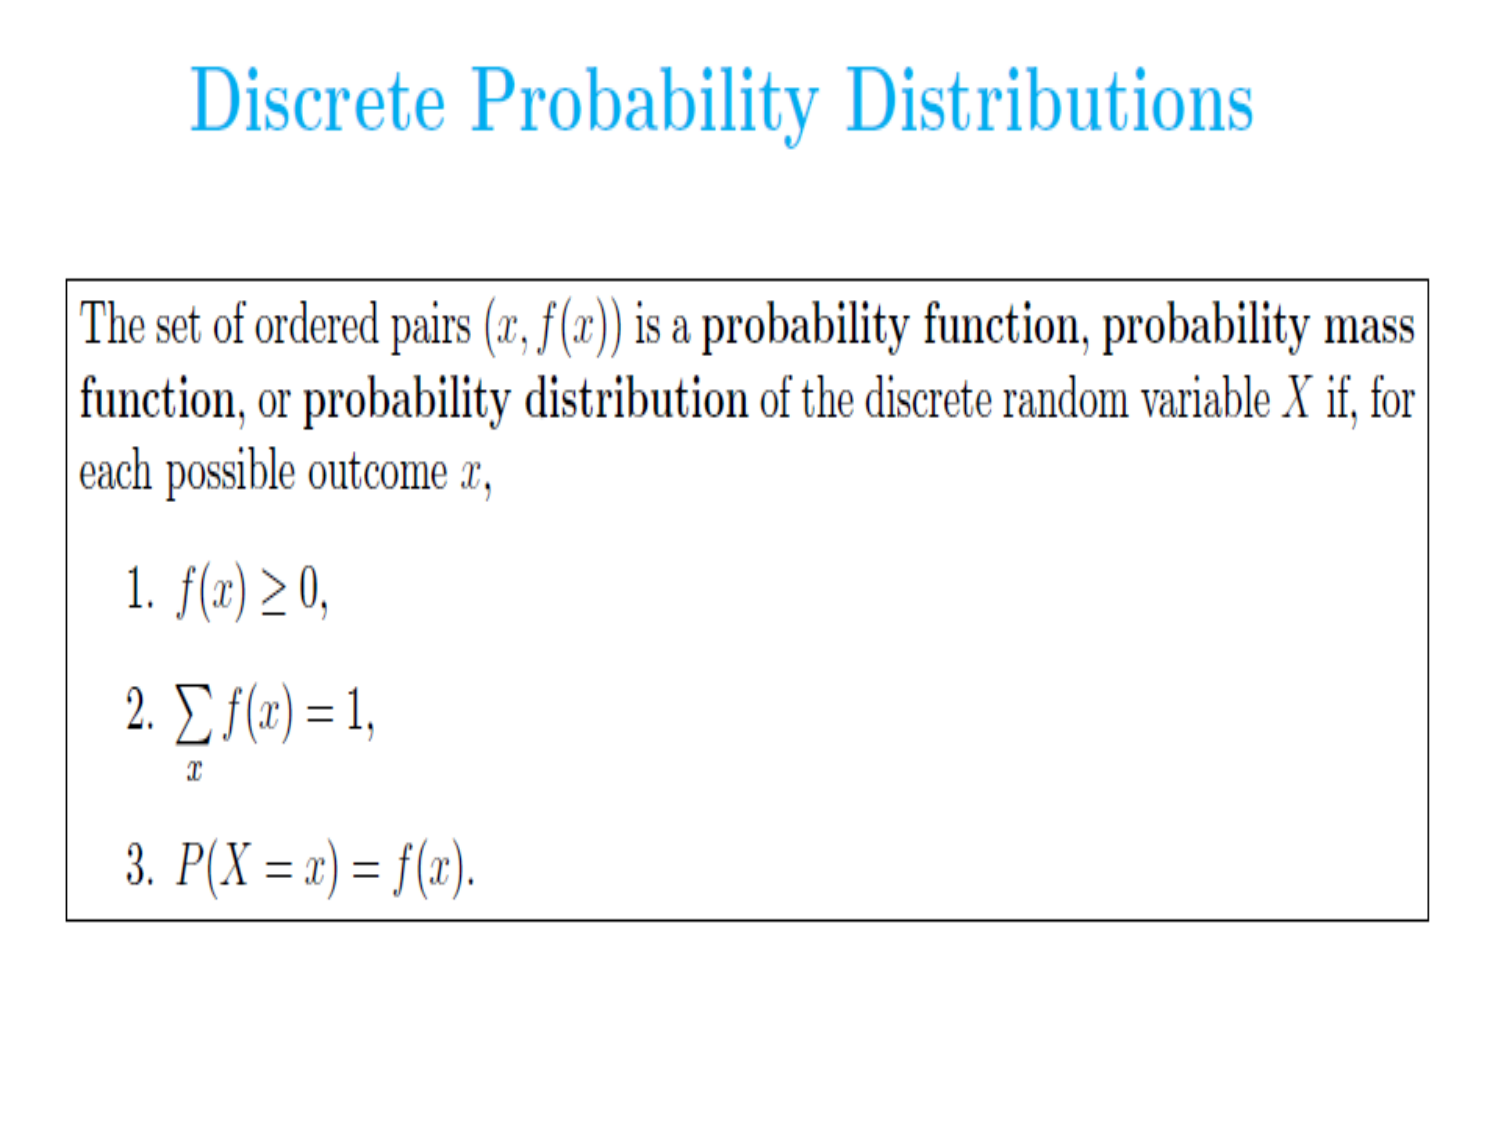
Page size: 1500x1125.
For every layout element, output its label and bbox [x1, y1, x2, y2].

picture [55, 262, 1445, 926]
picture [187, 49, 1263, 163]
